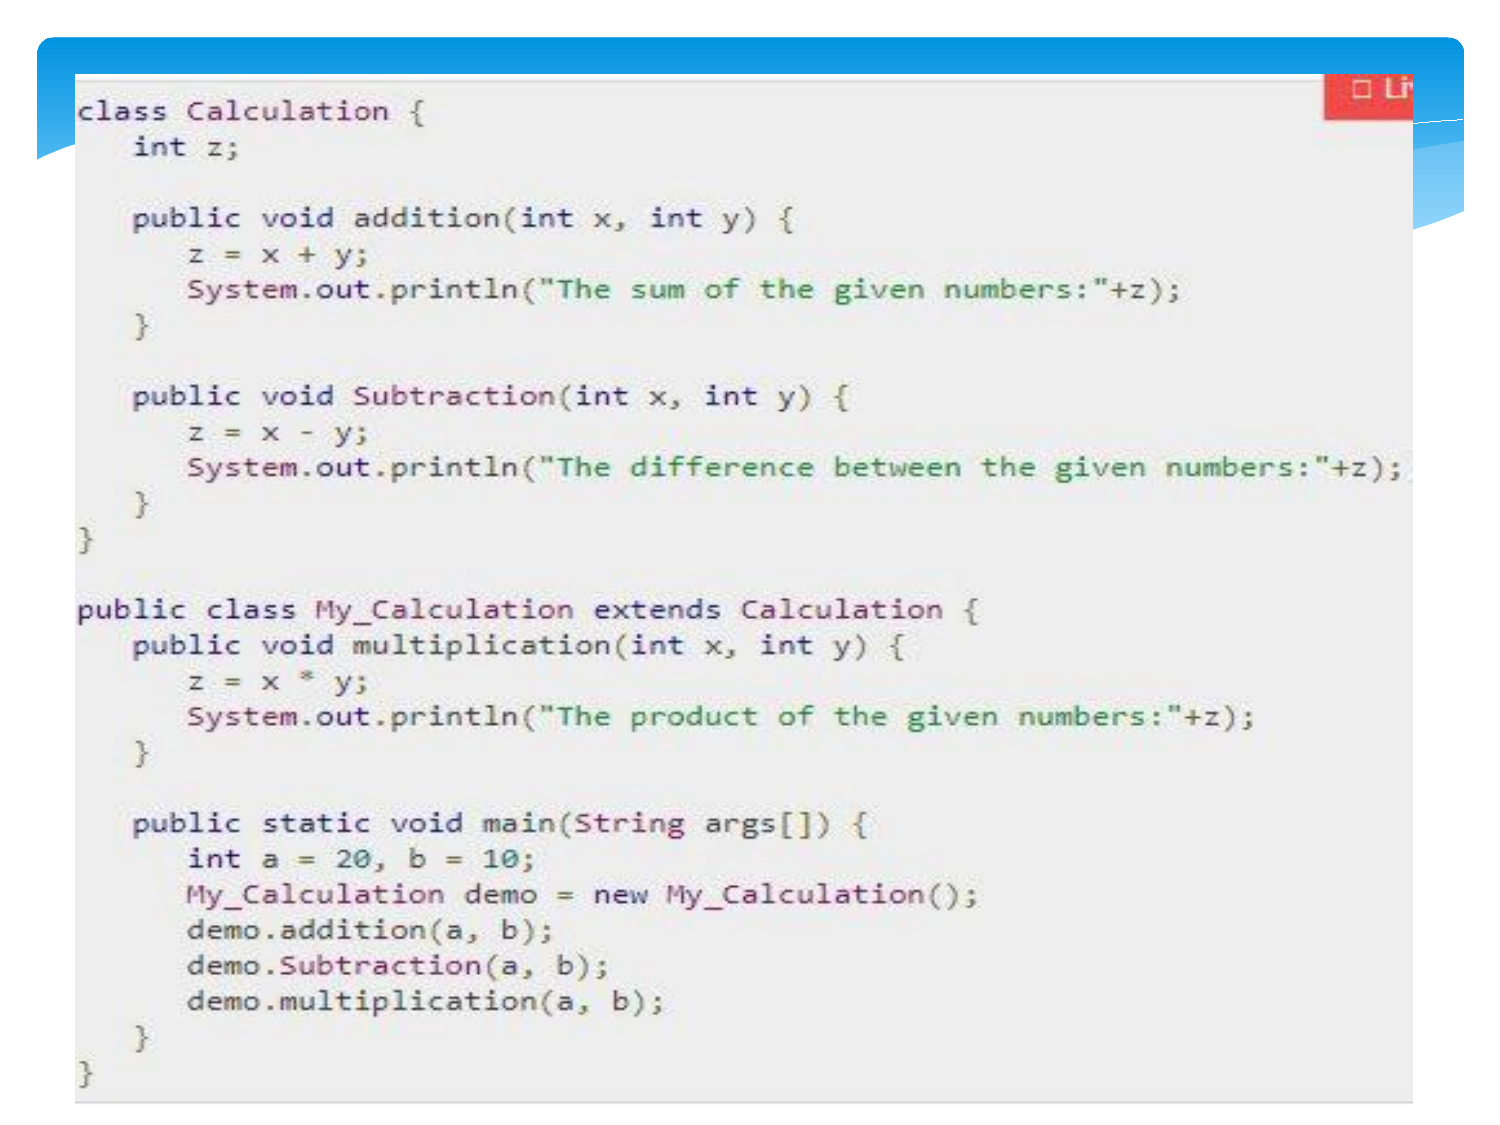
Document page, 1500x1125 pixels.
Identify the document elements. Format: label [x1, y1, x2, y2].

picture [74, 74, 1413, 1113]
